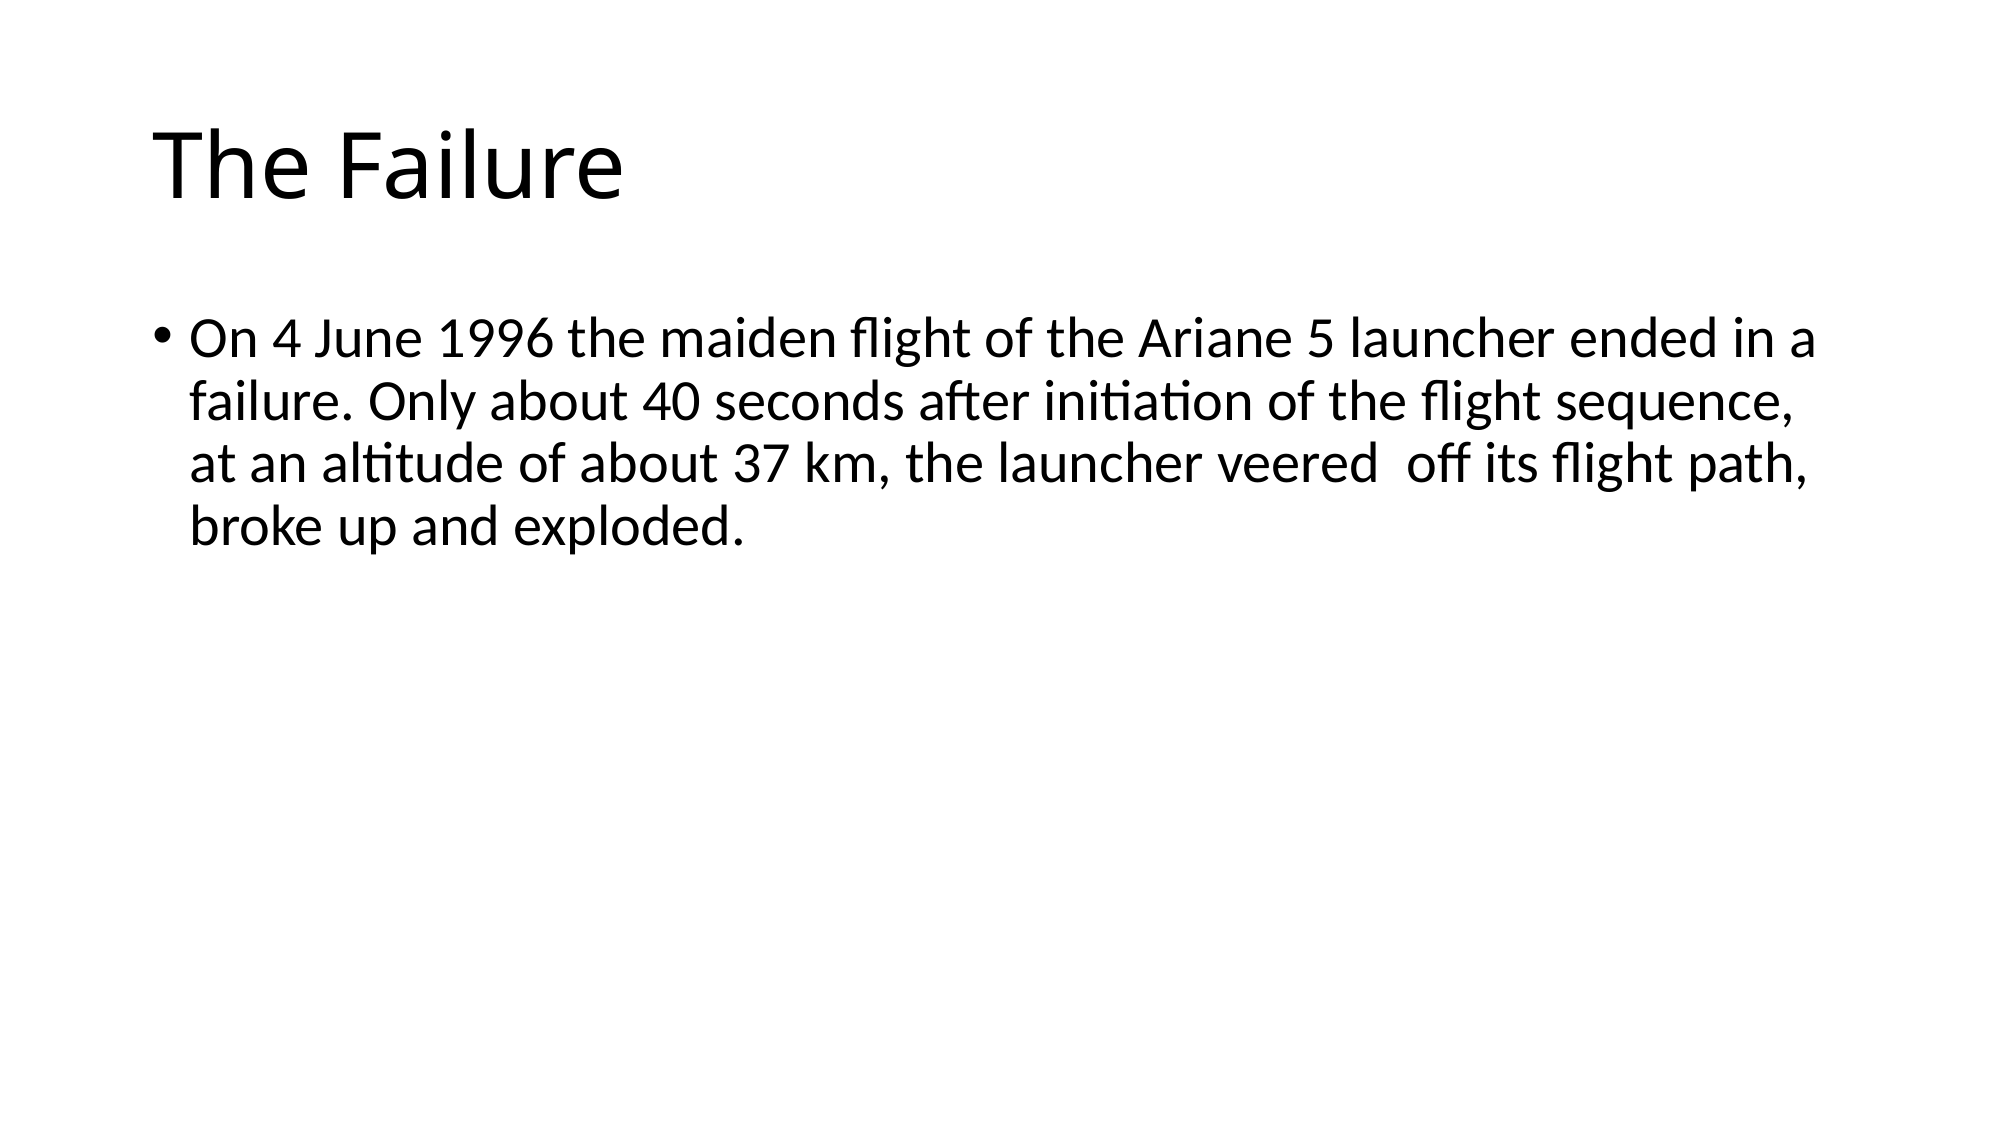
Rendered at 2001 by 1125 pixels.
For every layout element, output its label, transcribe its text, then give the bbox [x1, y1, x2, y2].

title The Failure [137, 59, 1863, 278]
list On 4 June 1996 the maiden flight of the Ariane 5 launcher ended in a failure. Only about 40 seconds after initiation of the flight sequence, at an altitude of about 37 km, the launcher veered off its flight path, broke up and exploded. [137, 299, 1863, 1014]
